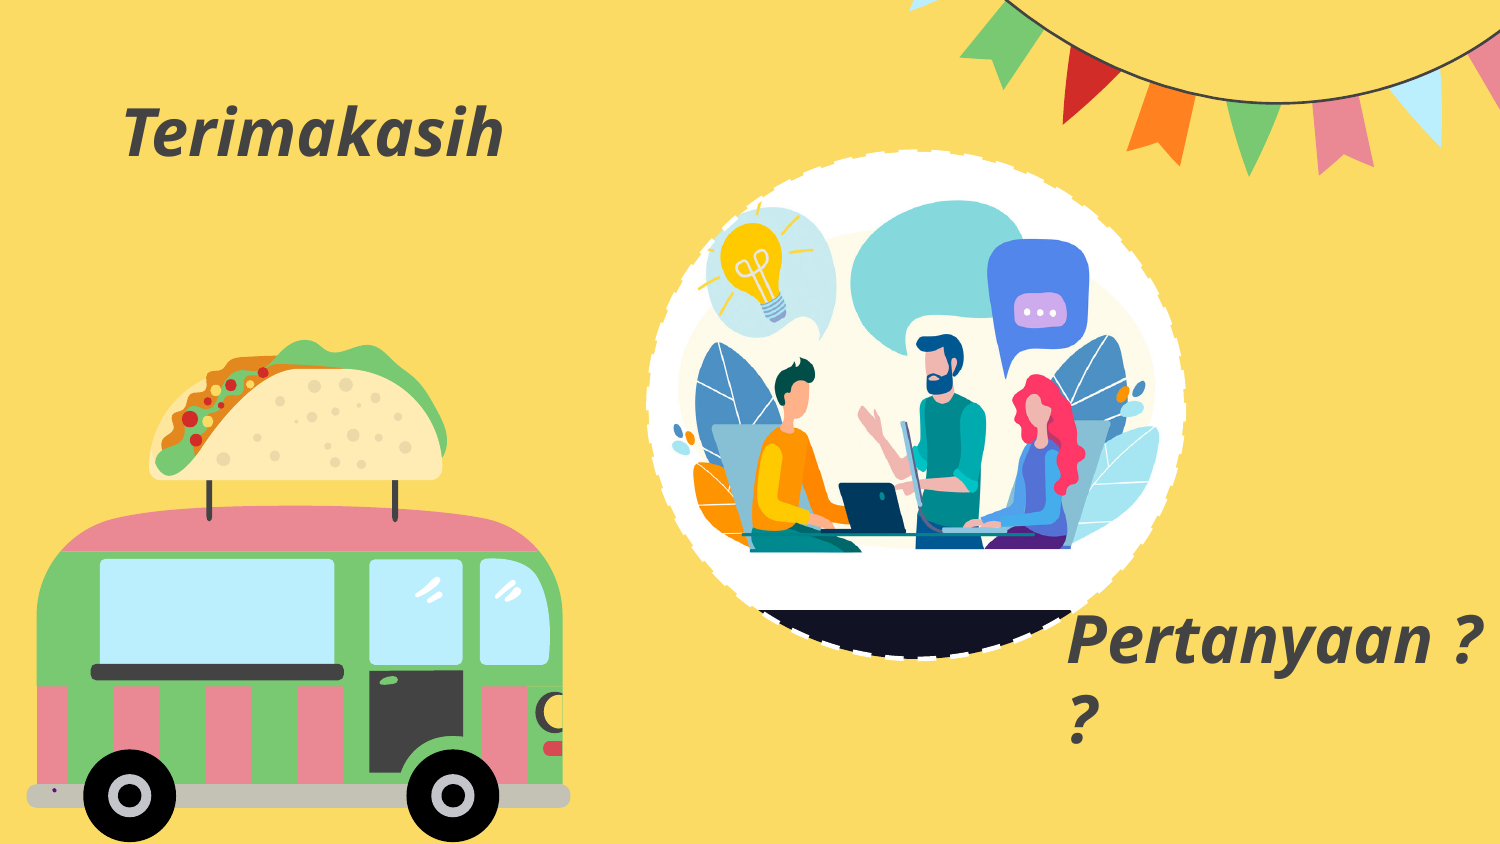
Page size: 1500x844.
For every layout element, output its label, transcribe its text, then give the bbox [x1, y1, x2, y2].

title Terimakasih [105, 60, 567, 185]
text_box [26, 339, 571, 843]
text_box Pertanyaan ?? [1051, 648, 1500, 773]
text_box [648, 171, 1184, 659]
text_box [817, 0, 1500, 170]
